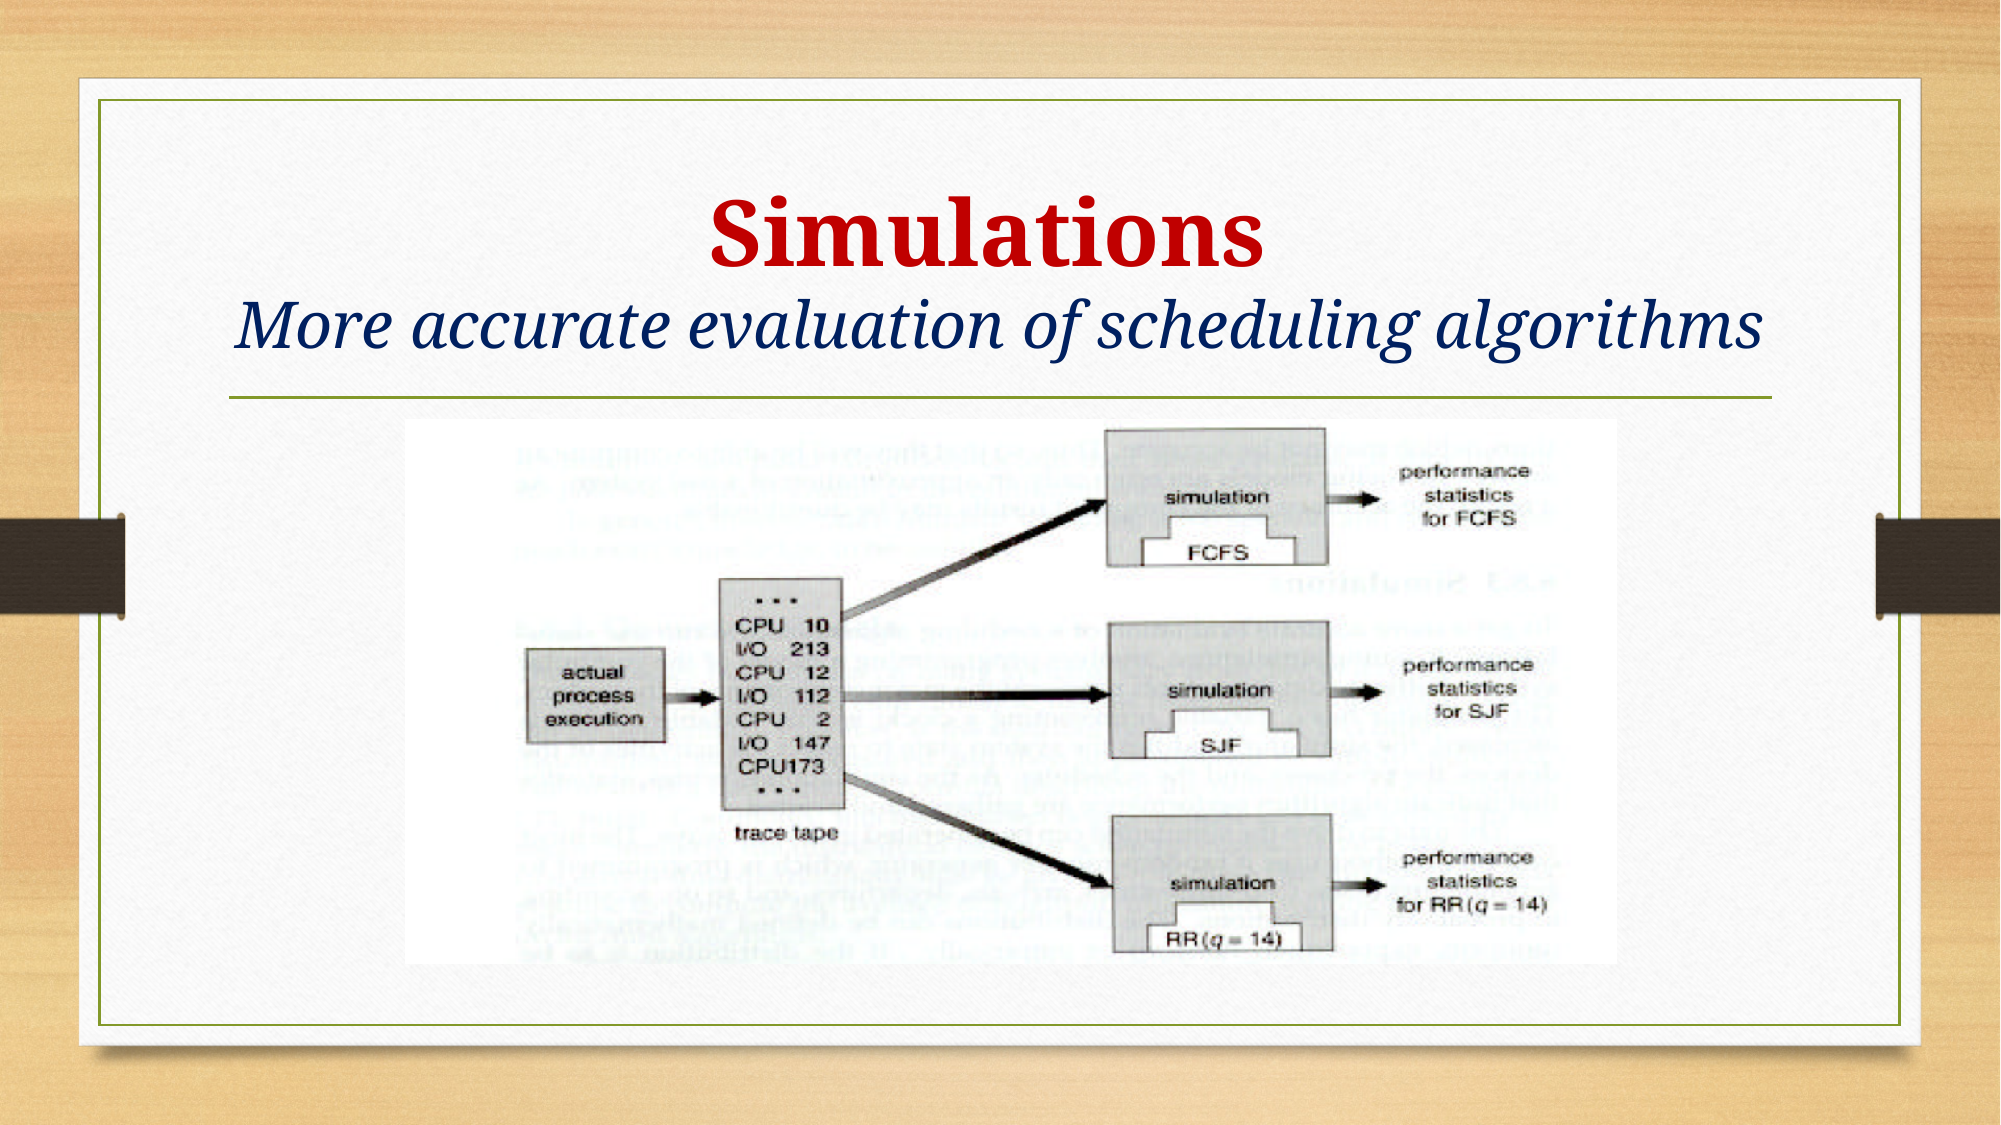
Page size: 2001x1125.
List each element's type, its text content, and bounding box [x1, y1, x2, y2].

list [404, 419, 1617, 964]
picture [0, 0, 2001, 1125]
title Simulations More accurate evaluation of scheduling algorithms [212, 161, 1788, 375]
